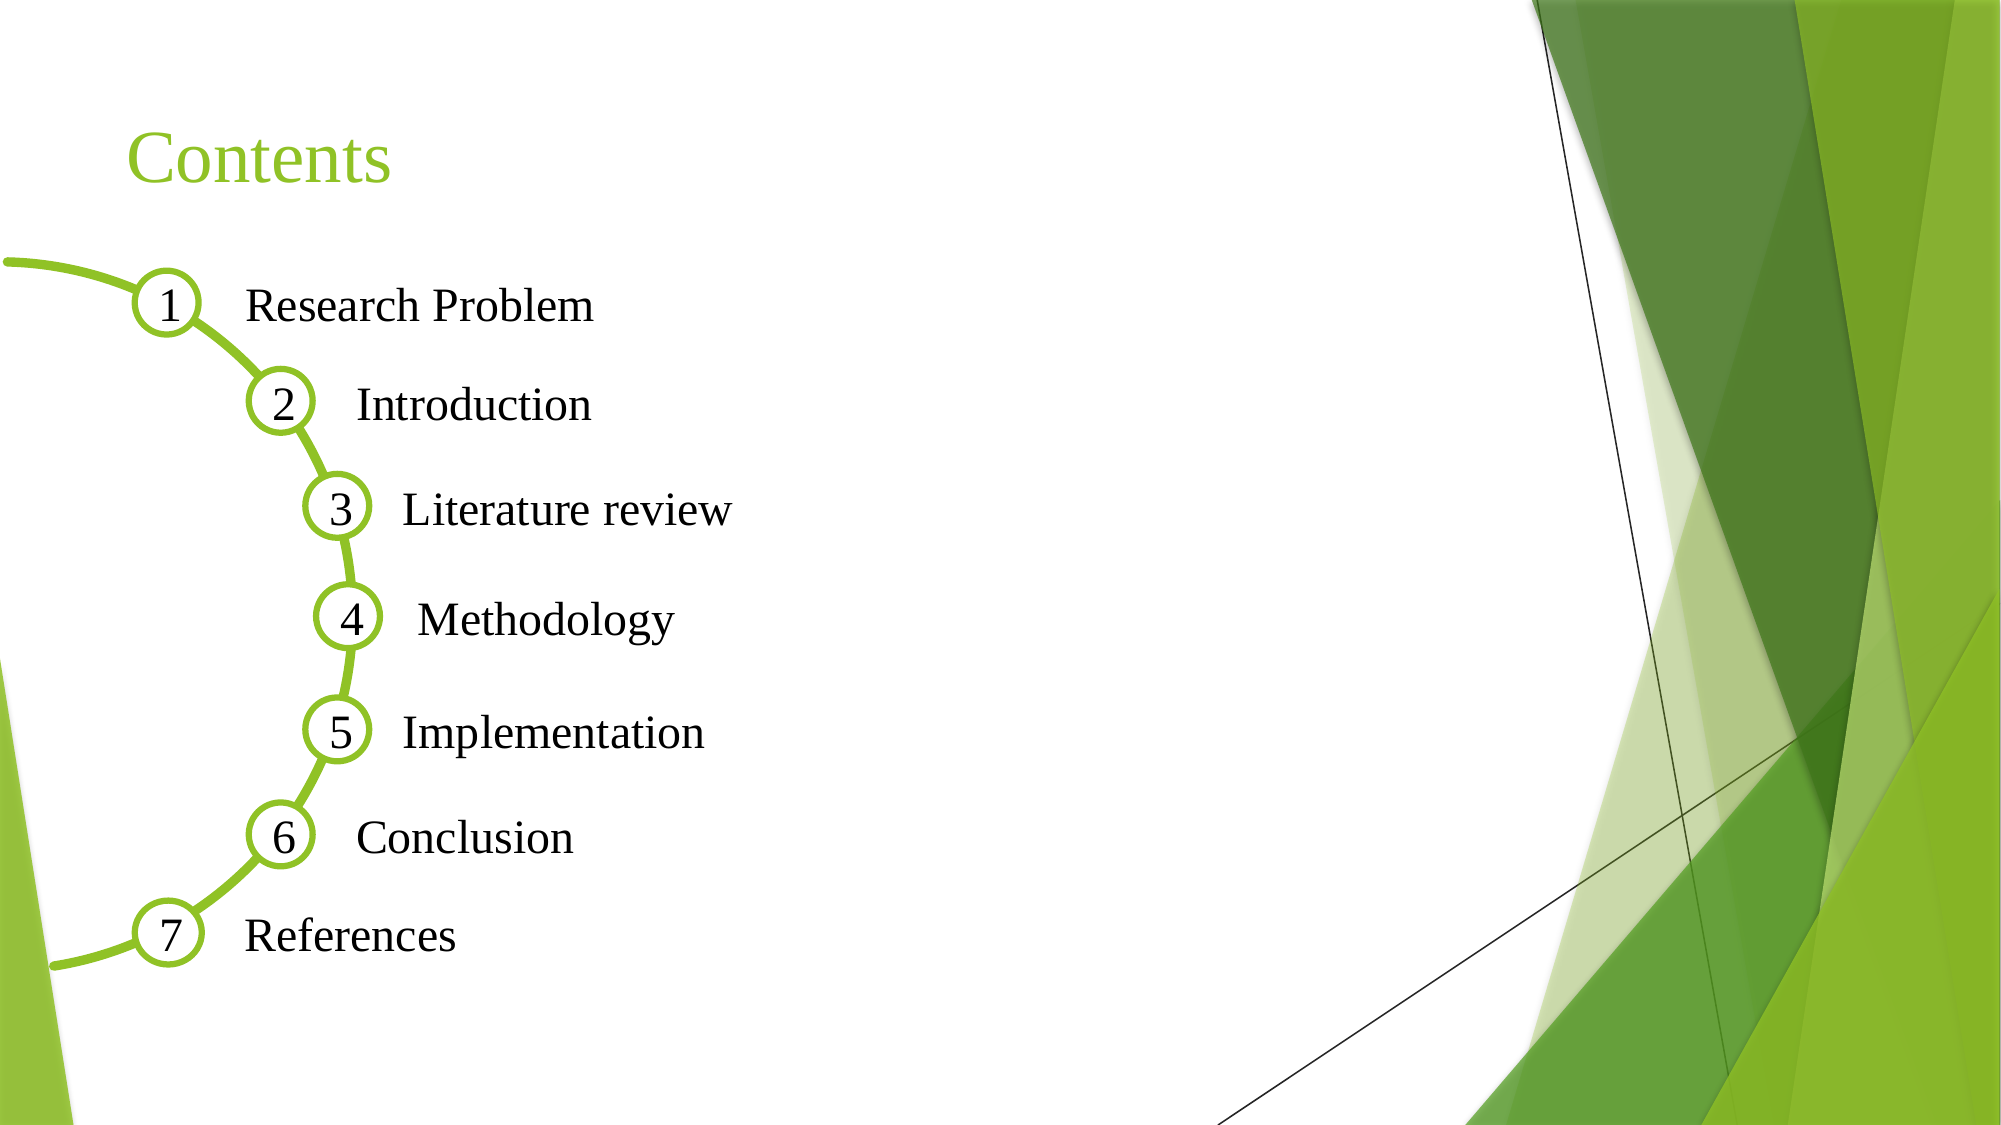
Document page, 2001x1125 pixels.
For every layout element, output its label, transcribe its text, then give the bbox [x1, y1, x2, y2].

text_box Implementation [402, 700, 707, 759]
text_box Research Problem [244, 273, 596, 332]
text_box [0, 260, 352, 968]
text_box Methodology [417, 587, 677, 645]
text_box Conclusion [356, 805, 575, 864]
text_box 4 [314, 582, 382, 650]
text_box 2 [247, 367, 315, 435]
text_box 7 [133, 899, 204, 967]
title Contents [111, 99, 1522, 206]
text_box 3 [303, 472, 371, 540]
text_box 5 [303, 695, 371, 763]
text_box 6 [247, 800, 315, 868]
text_box Literature review [402, 476, 735, 535]
text_box Introduction [356, 371, 594, 430]
text_box 1 [133, 269, 201, 337]
text_box References [244, 903, 458, 962]
